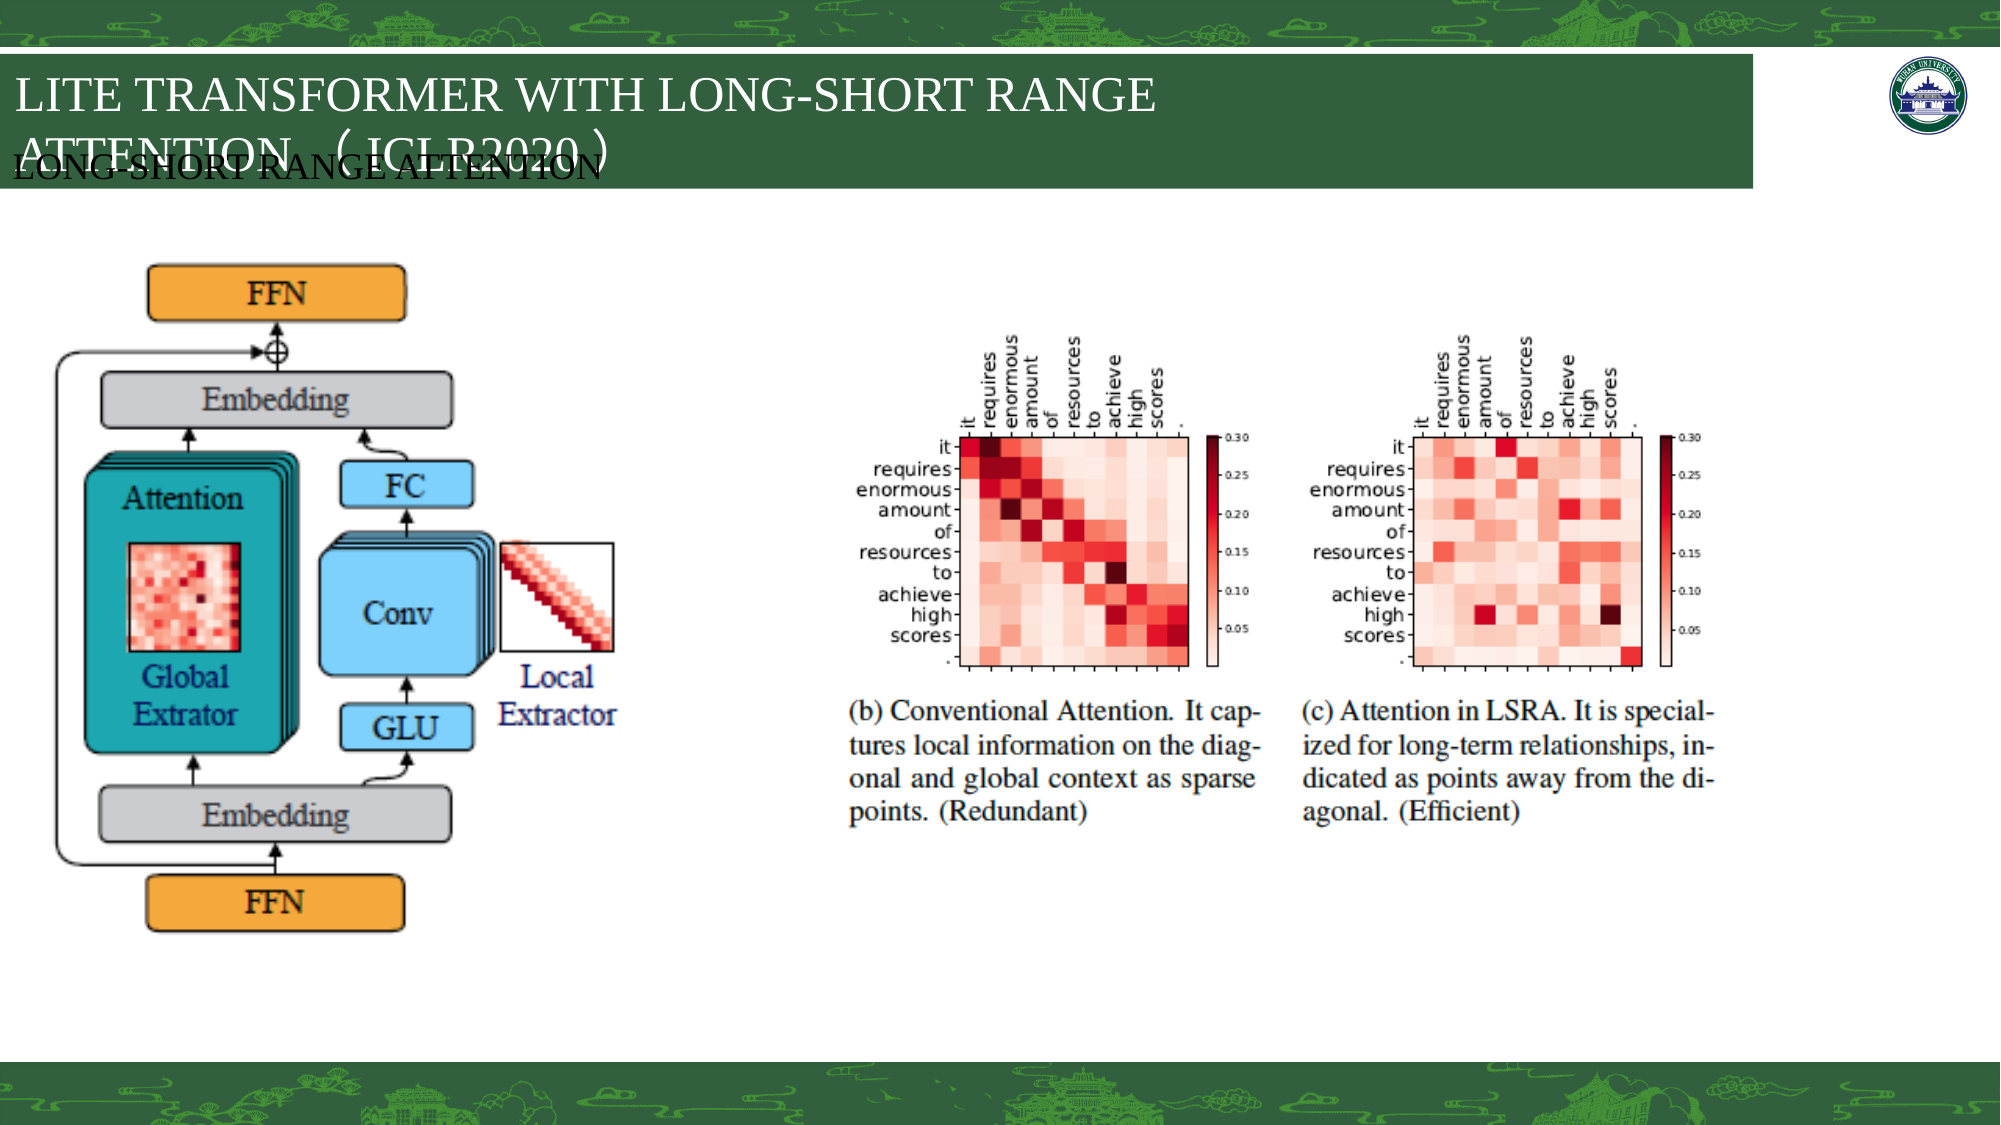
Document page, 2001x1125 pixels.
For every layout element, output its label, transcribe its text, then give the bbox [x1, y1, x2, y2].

picture [825, 321, 1754, 838]
text_box LITE TRANSFORMER WITH LONG-SHORT RANGE ATTENTION（ICLR2020） [0, 53, 1754, 189]
picture [1889, 56, 1972, 135]
picture [0, 1062, 2000, 1125]
picture [0, 242, 648, 954]
text_box LONG-SHORT RANGE ATTENTION [0, 134, 618, 195]
picture [0, 0, 2000, 48]
